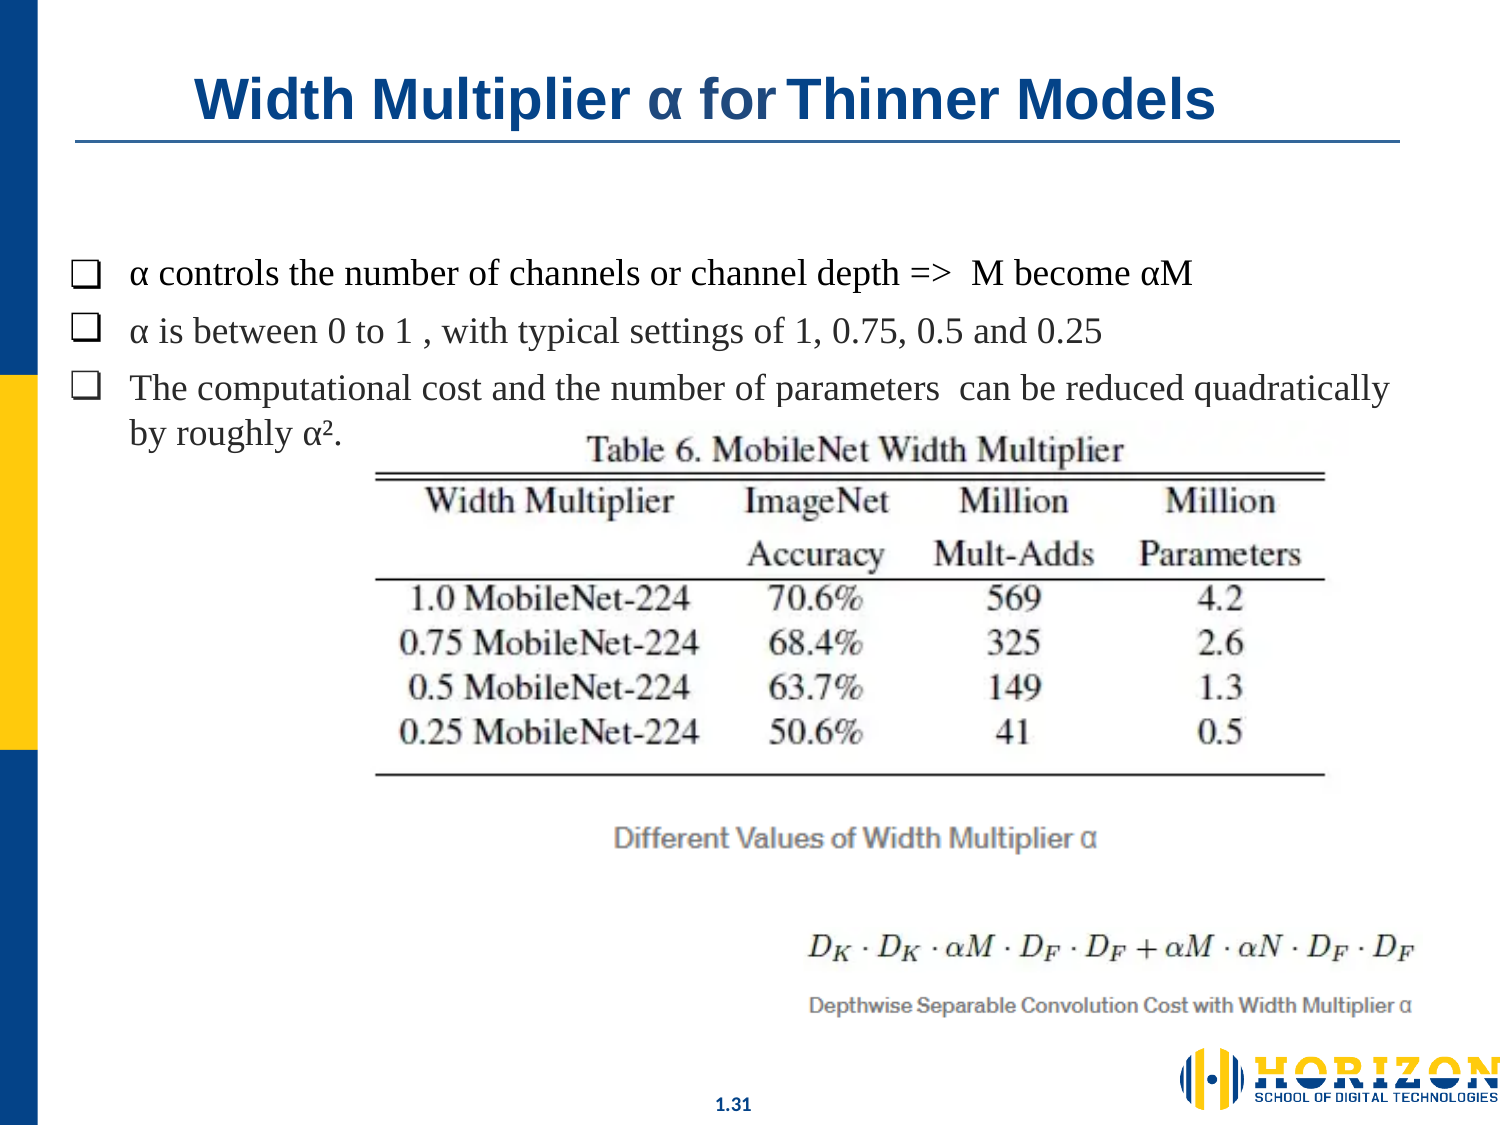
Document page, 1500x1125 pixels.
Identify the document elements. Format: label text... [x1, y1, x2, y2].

slide_number 1.‹#› [712, 1089, 764, 1125]
picture [1180, 1048, 1500, 1110]
text_box α controls the number of channels or channel depth => M become αM α is between 0 to 1 , with typical settings of 1, 0.75, 0.5 and 0.25 The computational cost and the number of parameters can be reduced quadratically by roughly α². [69, 233, 1407, 454]
title Width Multiplier α for Thinner Models [192, 48, 1484, 250]
picture [342, 407, 1371, 889]
picture [803, 926, 1423, 1025]
